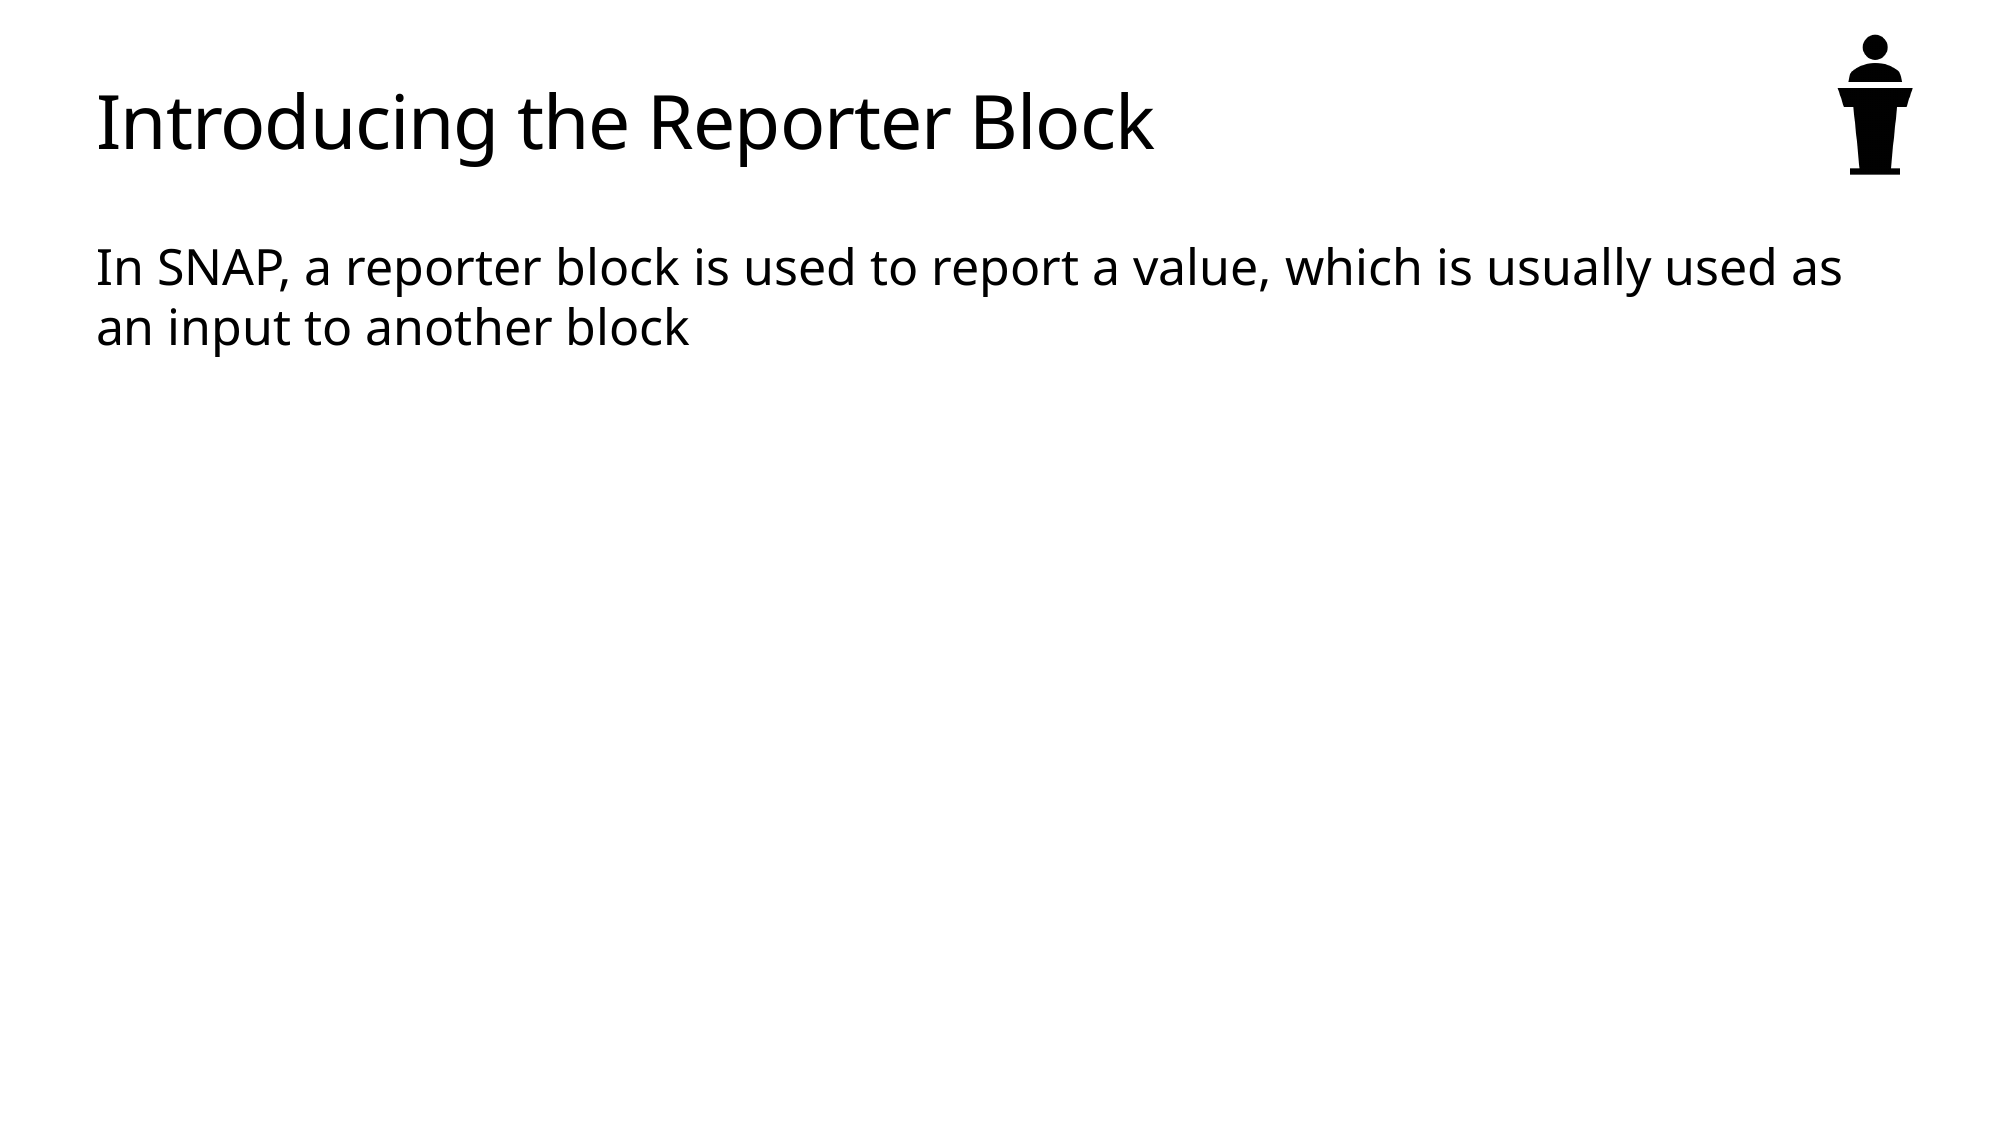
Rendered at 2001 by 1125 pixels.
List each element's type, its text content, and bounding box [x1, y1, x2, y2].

picture [1799, 29, 1951, 181]
text_box In SNAP, a reporter block is used to report a value, which is usually used as an input to another block [96, 235, 1904, 1029]
title Introducing the Reporter Block [96, 75, 1799, 166]
